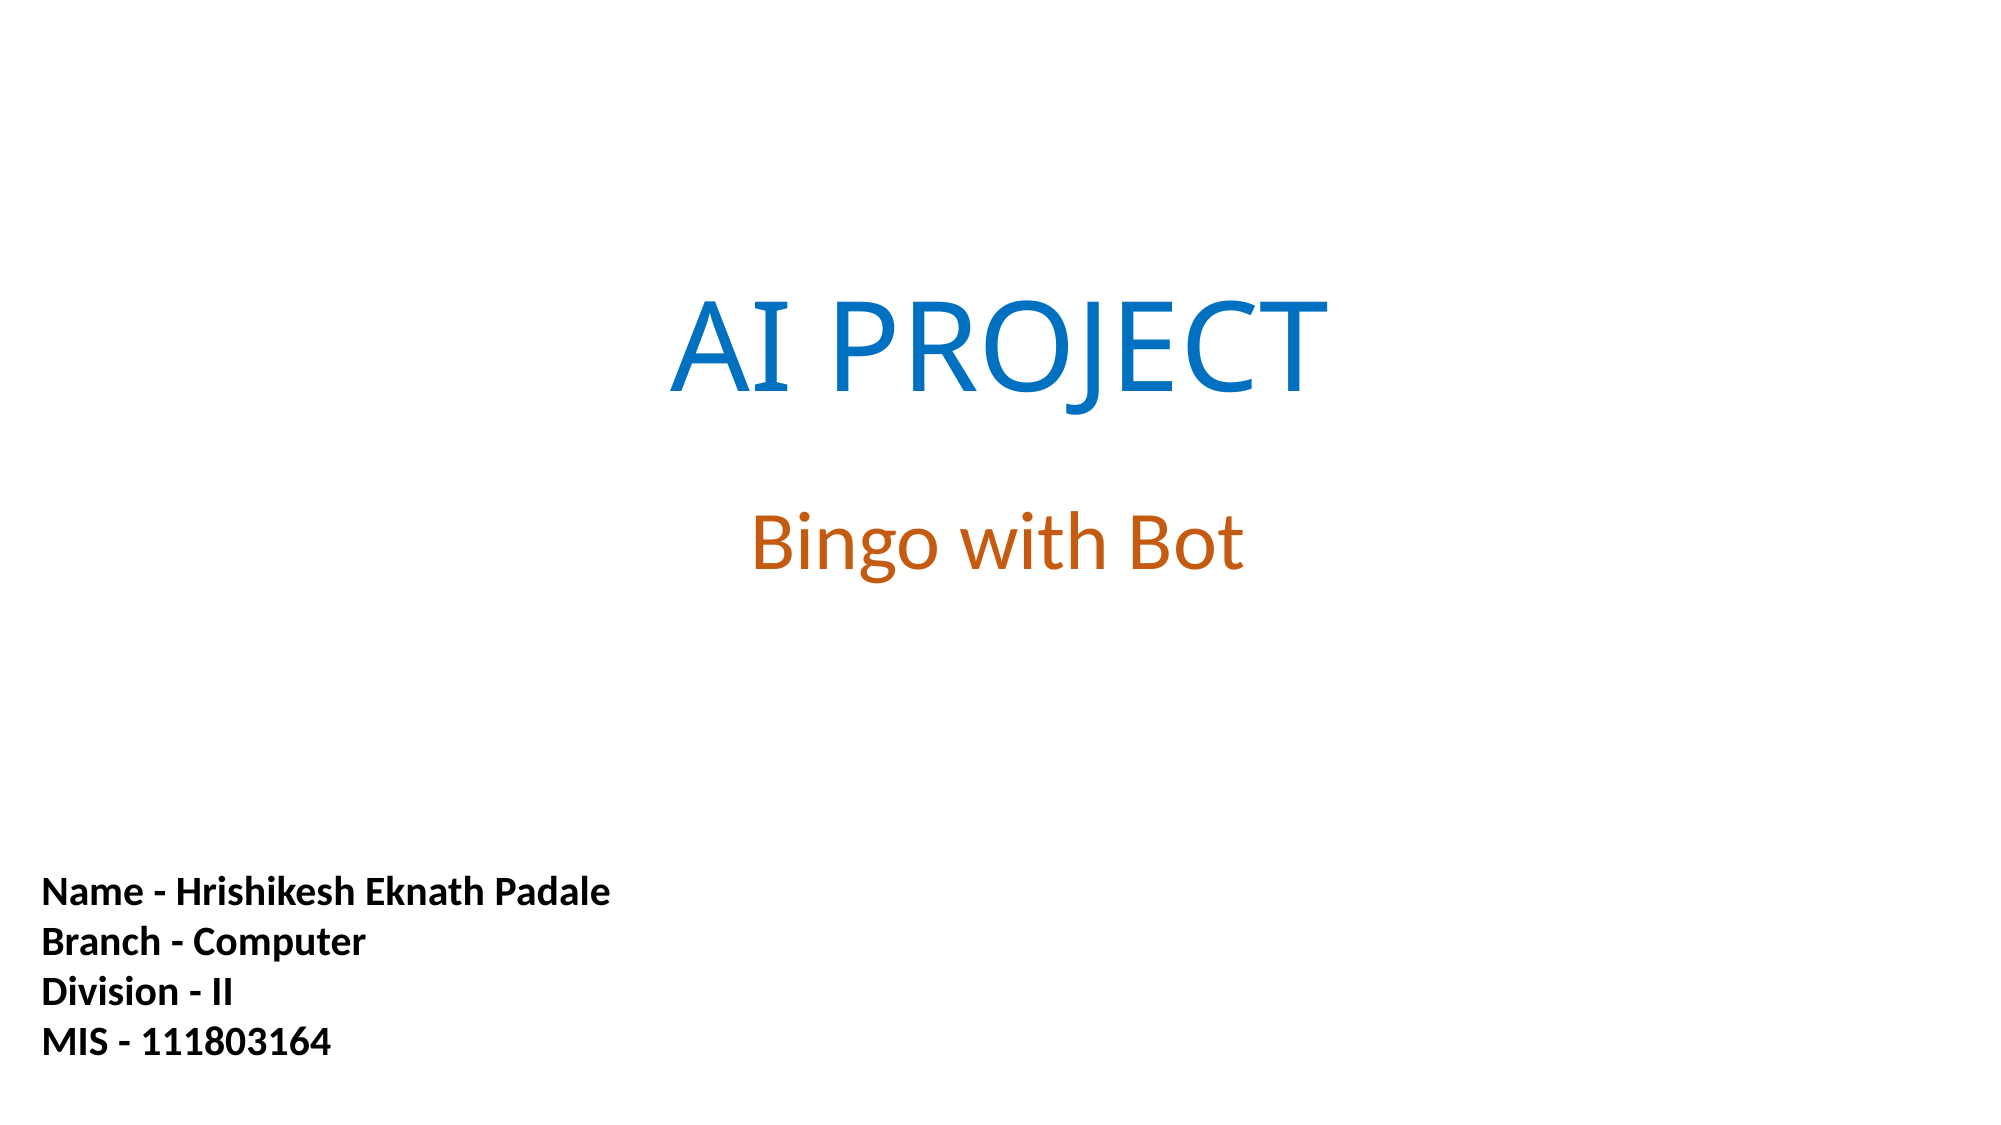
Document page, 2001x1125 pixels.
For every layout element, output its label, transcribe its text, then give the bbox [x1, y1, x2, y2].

title AI PROJECT [249, 184, 1750, 576]
text_box Name - Hrishikesh Eknath Padale Branch - Computer Division - II MIS - 111803164 [26, 856, 1082, 1071]
text_box Bingo with Bot [735, 478, 1467, 594]
